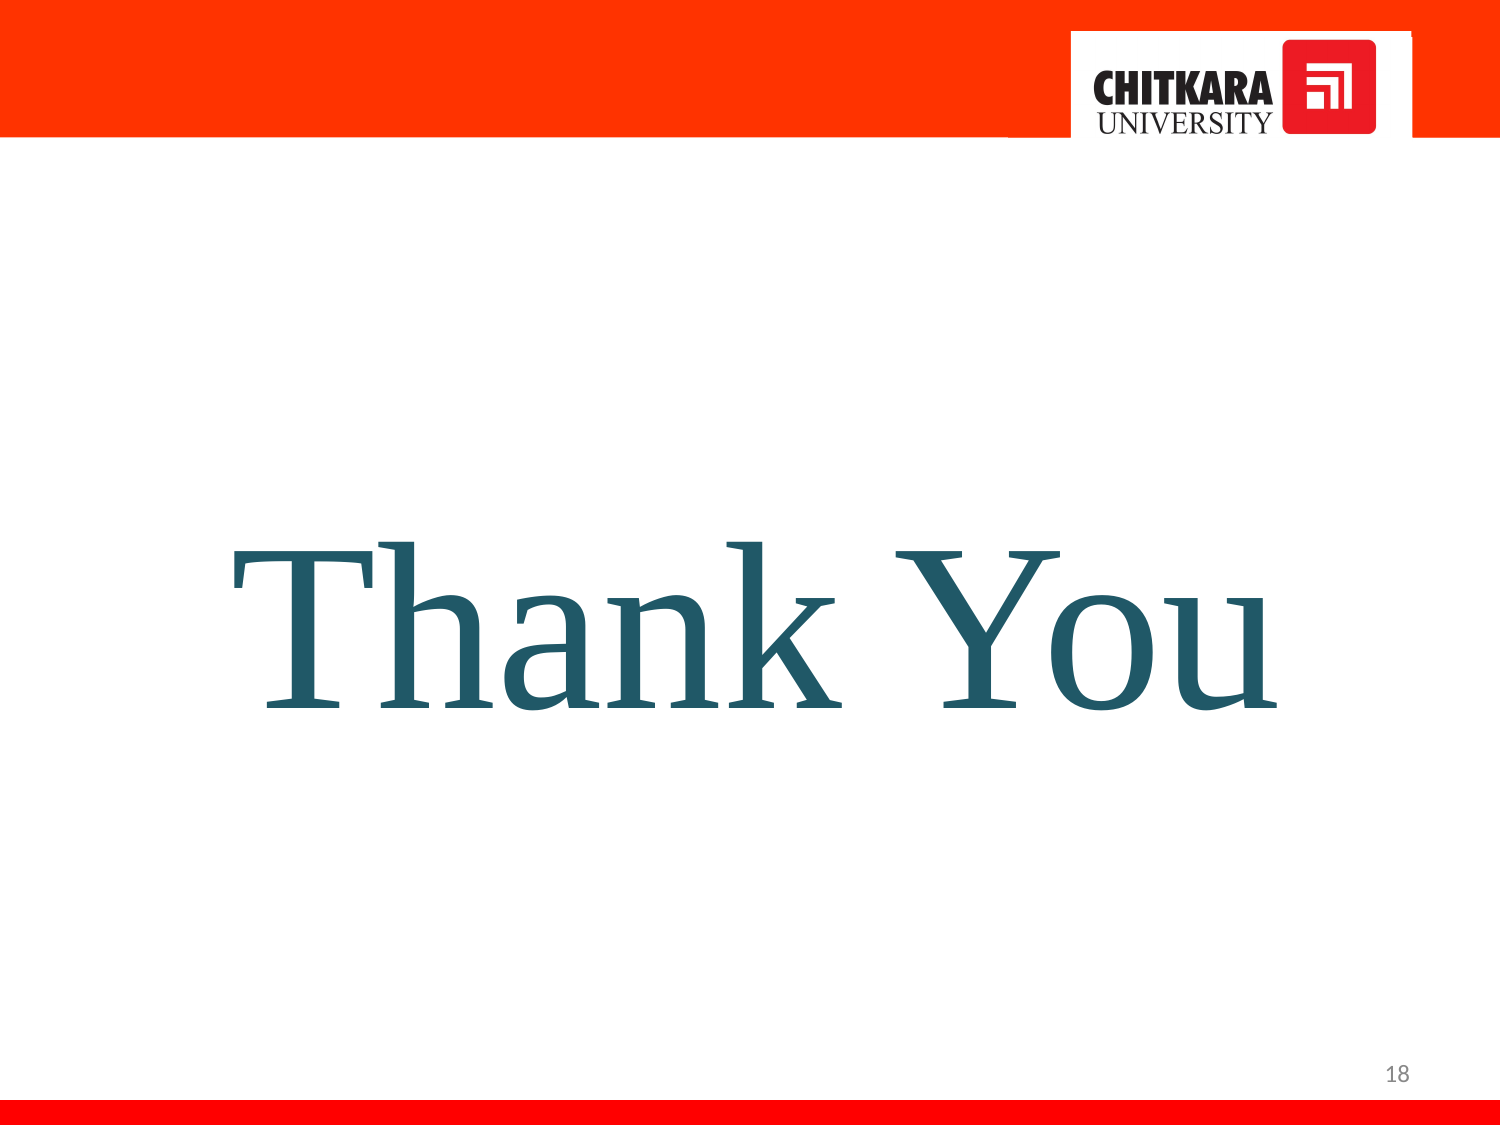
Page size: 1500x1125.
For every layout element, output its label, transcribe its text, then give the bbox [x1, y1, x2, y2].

picture [1074, 37, 1391, 138]
list Thank You [24, 149, 1488, 1075]
slide_number ‹#› [1074, 1042, 1425, 1103]
